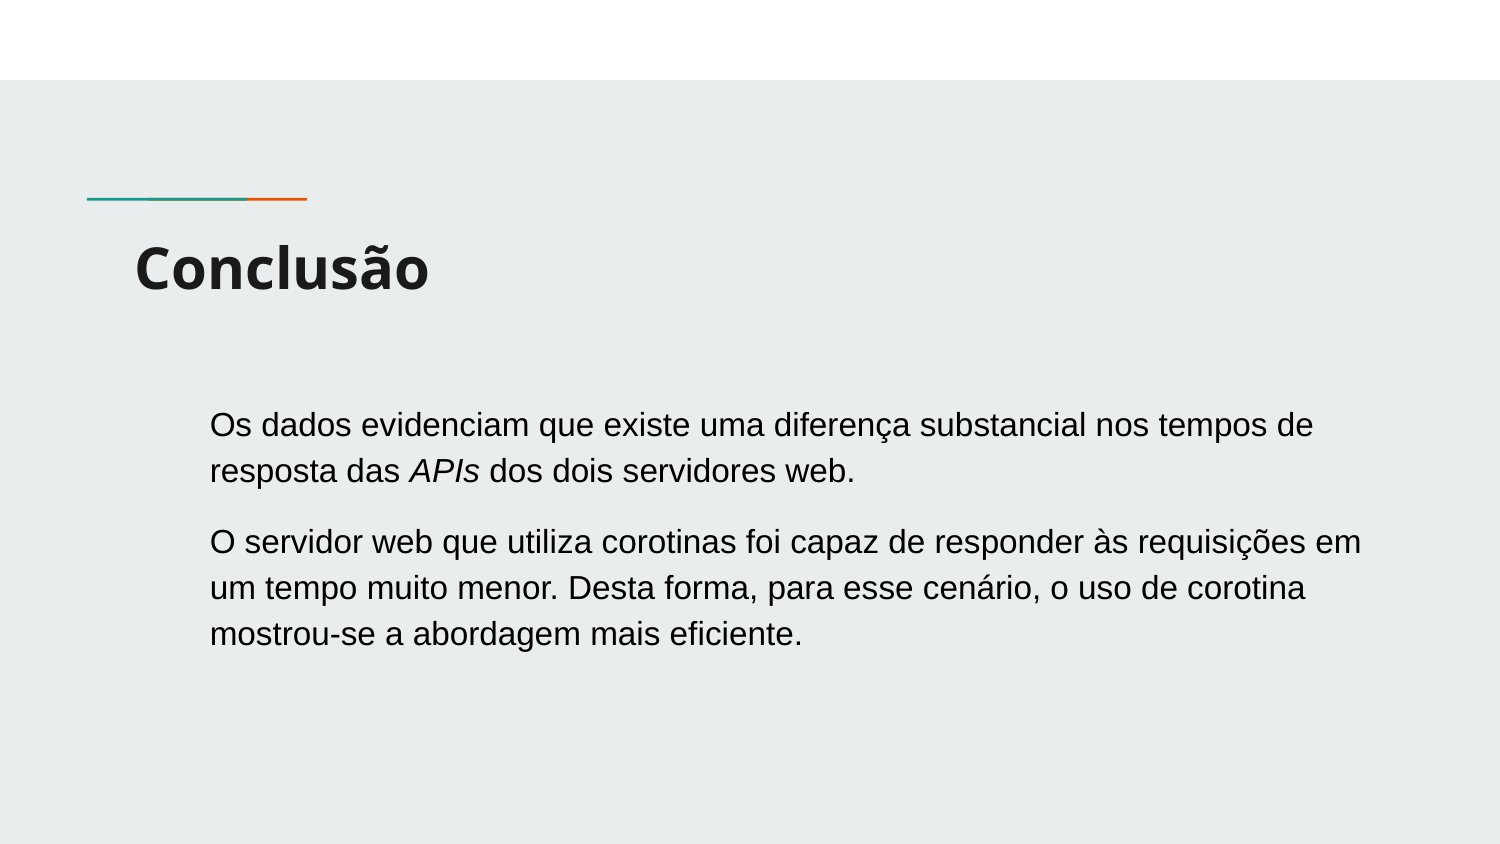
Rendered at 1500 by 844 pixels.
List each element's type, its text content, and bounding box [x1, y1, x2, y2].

subtitle Os dados evidenciam que existe uma diferença substancial nos tempos de resposta das APIs dos dois servidores web. O servidor web que utiliza corotinas foi capaz de responder às requisições em um tempo muito menor. Desta forma, para esse cenário, o uso de corotina mostrou-se a abordagem mais eficiente. [119, 382, 1381, 772]
title Conclusão [119, 216, 1381, 331]
